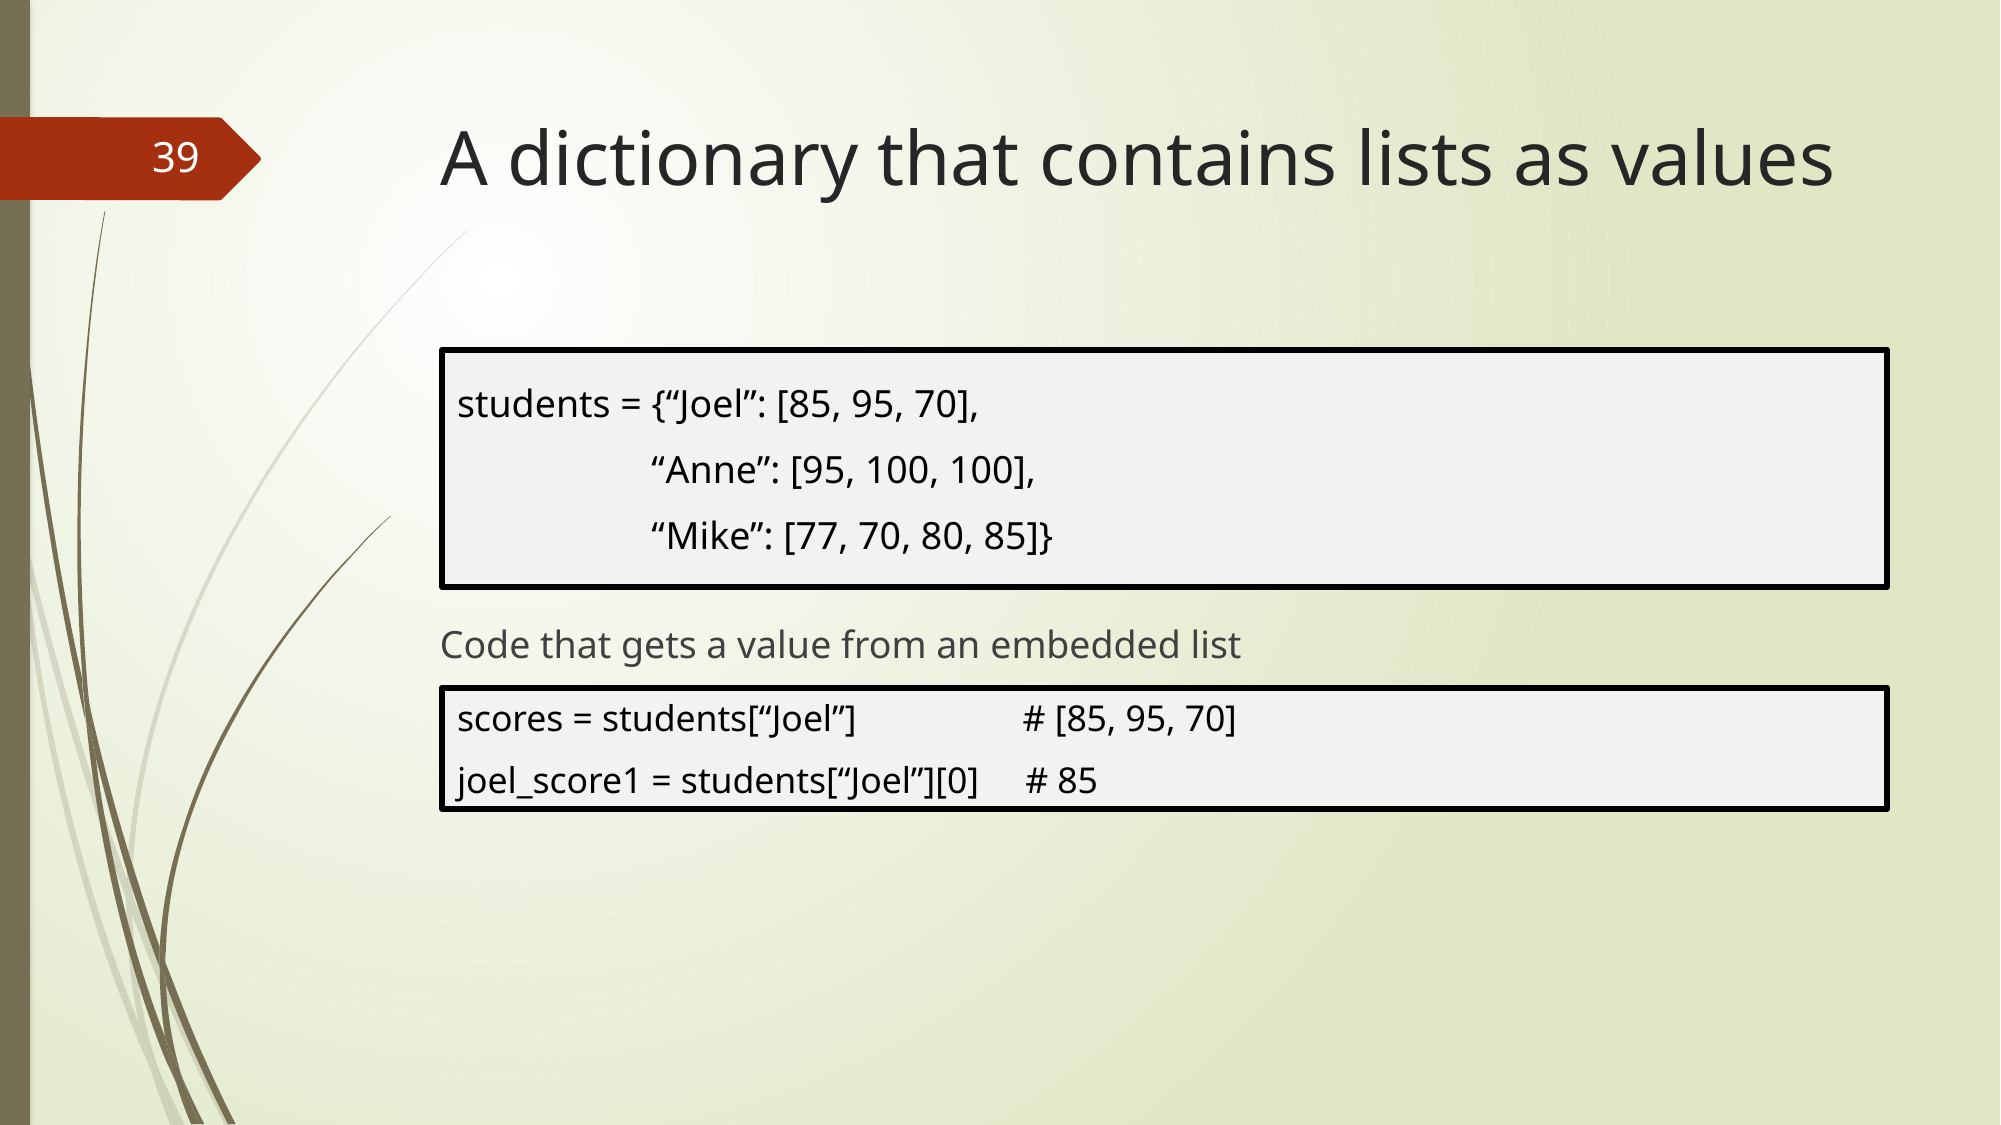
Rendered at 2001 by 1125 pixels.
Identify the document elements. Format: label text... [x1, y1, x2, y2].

text_box scores = students[“Joel”] # [85, 95, 70] joel_score1 = students[“Joel”][0] # 85 [441, 687, 1889, 810]
title A dictionary that contains lists as values [425, 102, 1888, 313]
list Code that gets a value from an embedded list [424, 350, 1888, 970]
slide_number 39 [87, 129, 216, 190]
text_box students = {“Joel”: [85, 95, 70], “Anne”: [95, 100, 100], “Mike”: [77, 70, 80, 85]} [441, 349, 1889, 588]
